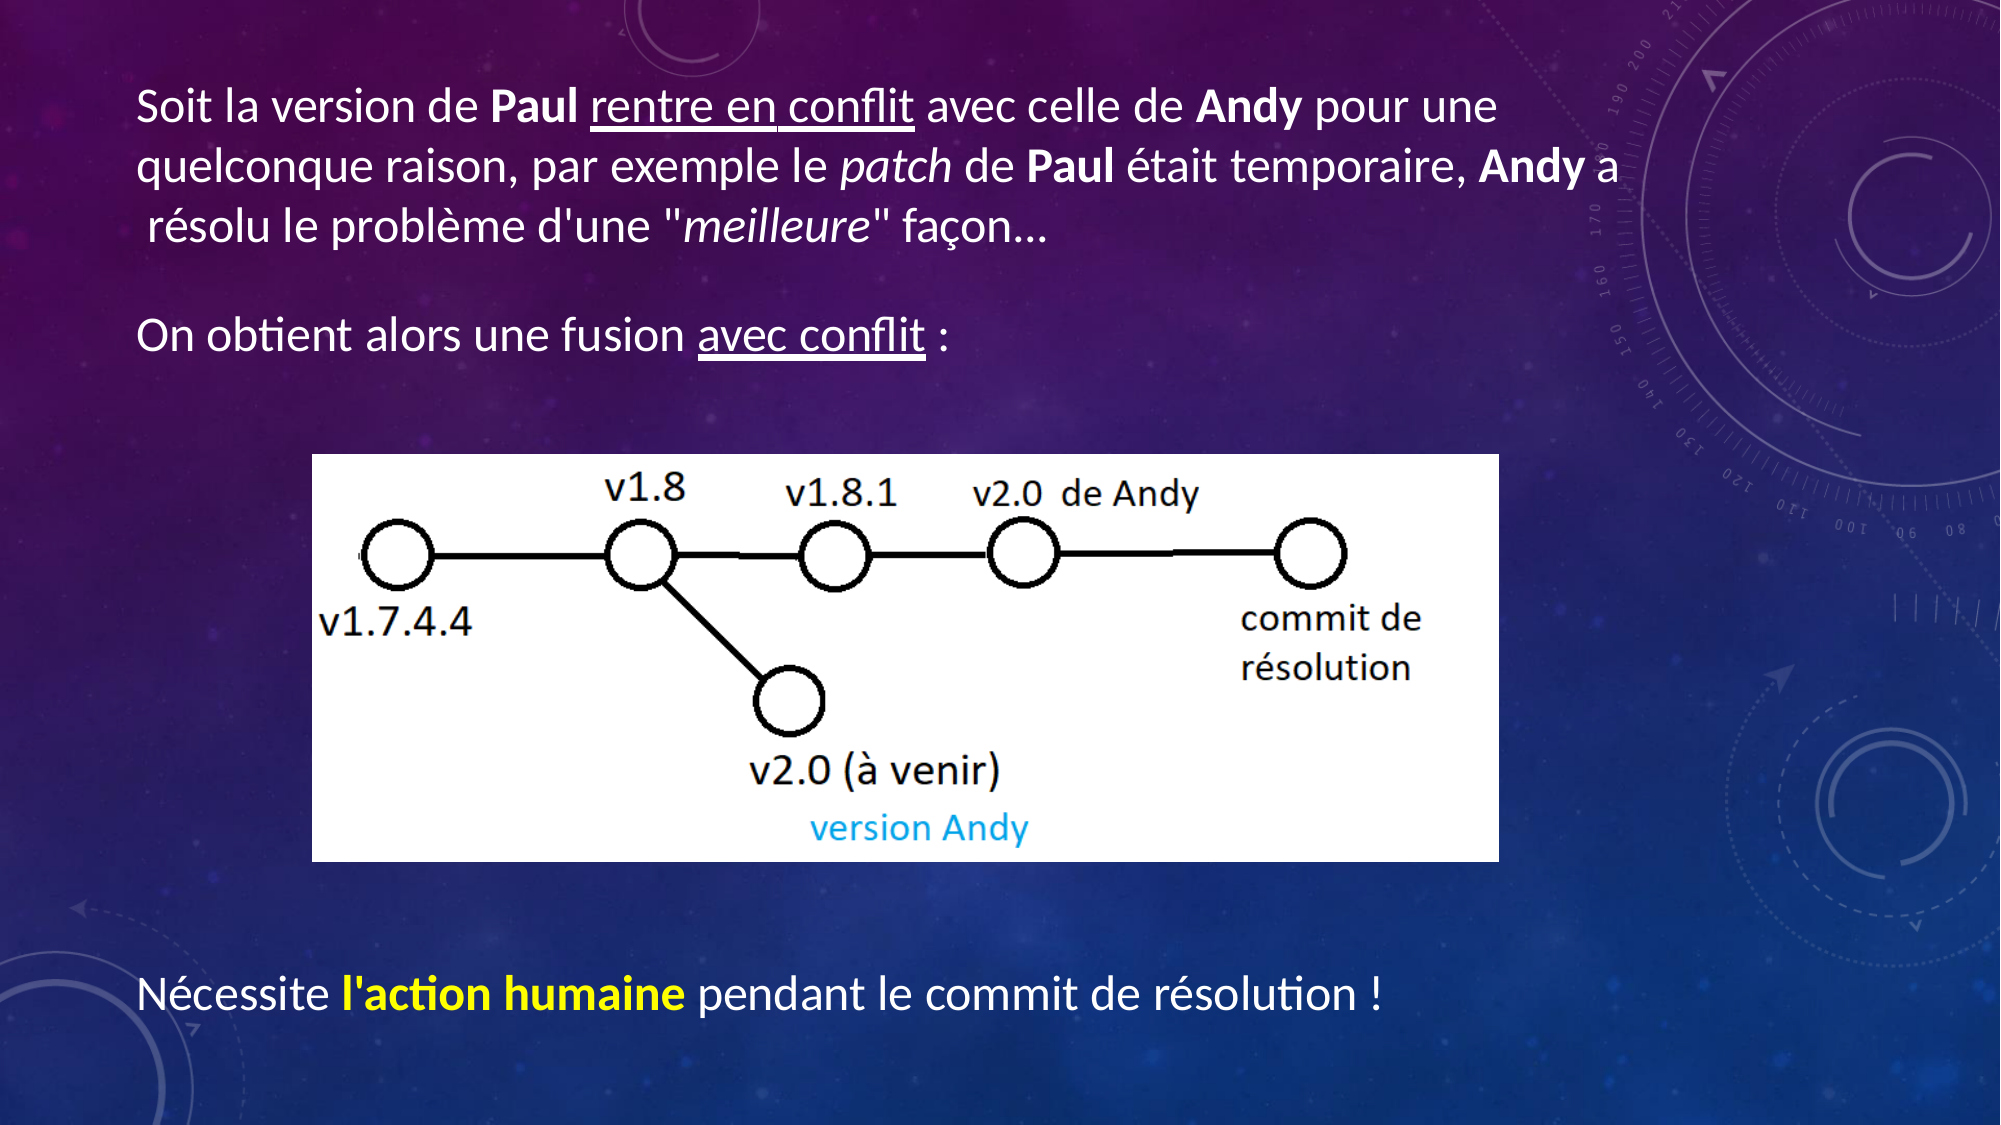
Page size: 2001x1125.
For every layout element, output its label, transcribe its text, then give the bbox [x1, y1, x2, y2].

title Soit la version de Paul rentre en conflit avec celle de Andy pour une quelconque raison, par exemple le patch de Paul était temporaire, Andy a résolu le problème d'une "meilleure" façon... [134, 70, 1633, 261]
picture [0, 0, 2000, 1125]
text_box Nécessite l'action humaine pendant le commit de résolution ! [133, 958, 1395, 1021]
text_box On obtient alors une fusion avec conflit : [134, 298, 1138, 361]
